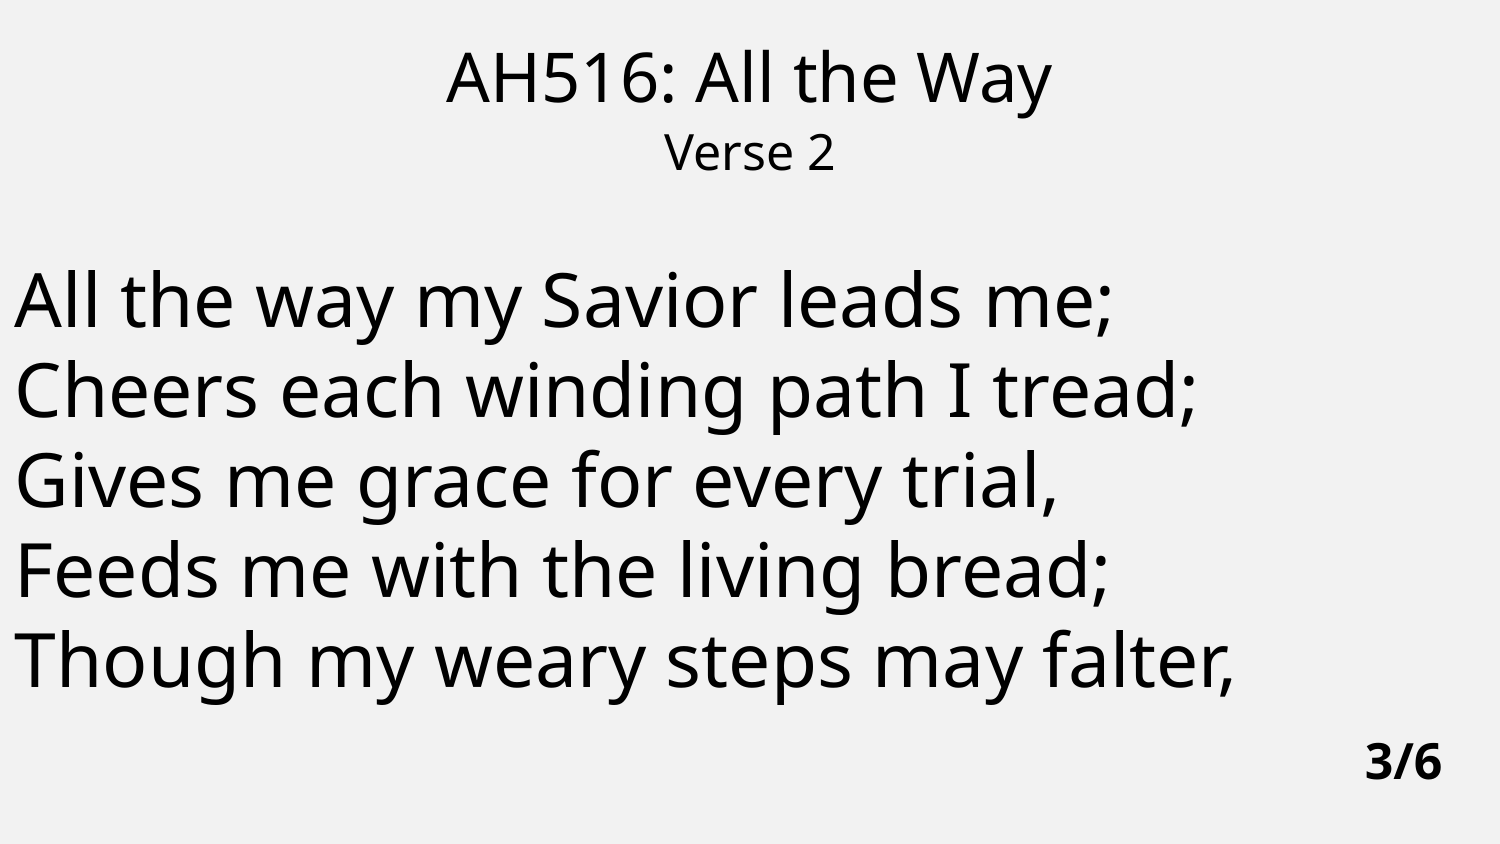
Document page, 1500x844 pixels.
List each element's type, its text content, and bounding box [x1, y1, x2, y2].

text_box AH516: All the Way [0, 0, 1500, 74]
text_box Verse 2 [0, 74, 1500, 180]
text_box All the way my Savior leads me; Cheers each winding path I tread; Gives me grace for every trial, Feeds me with the living bread; Though my weary steps may falter, [0, 180, 1500, 844]
